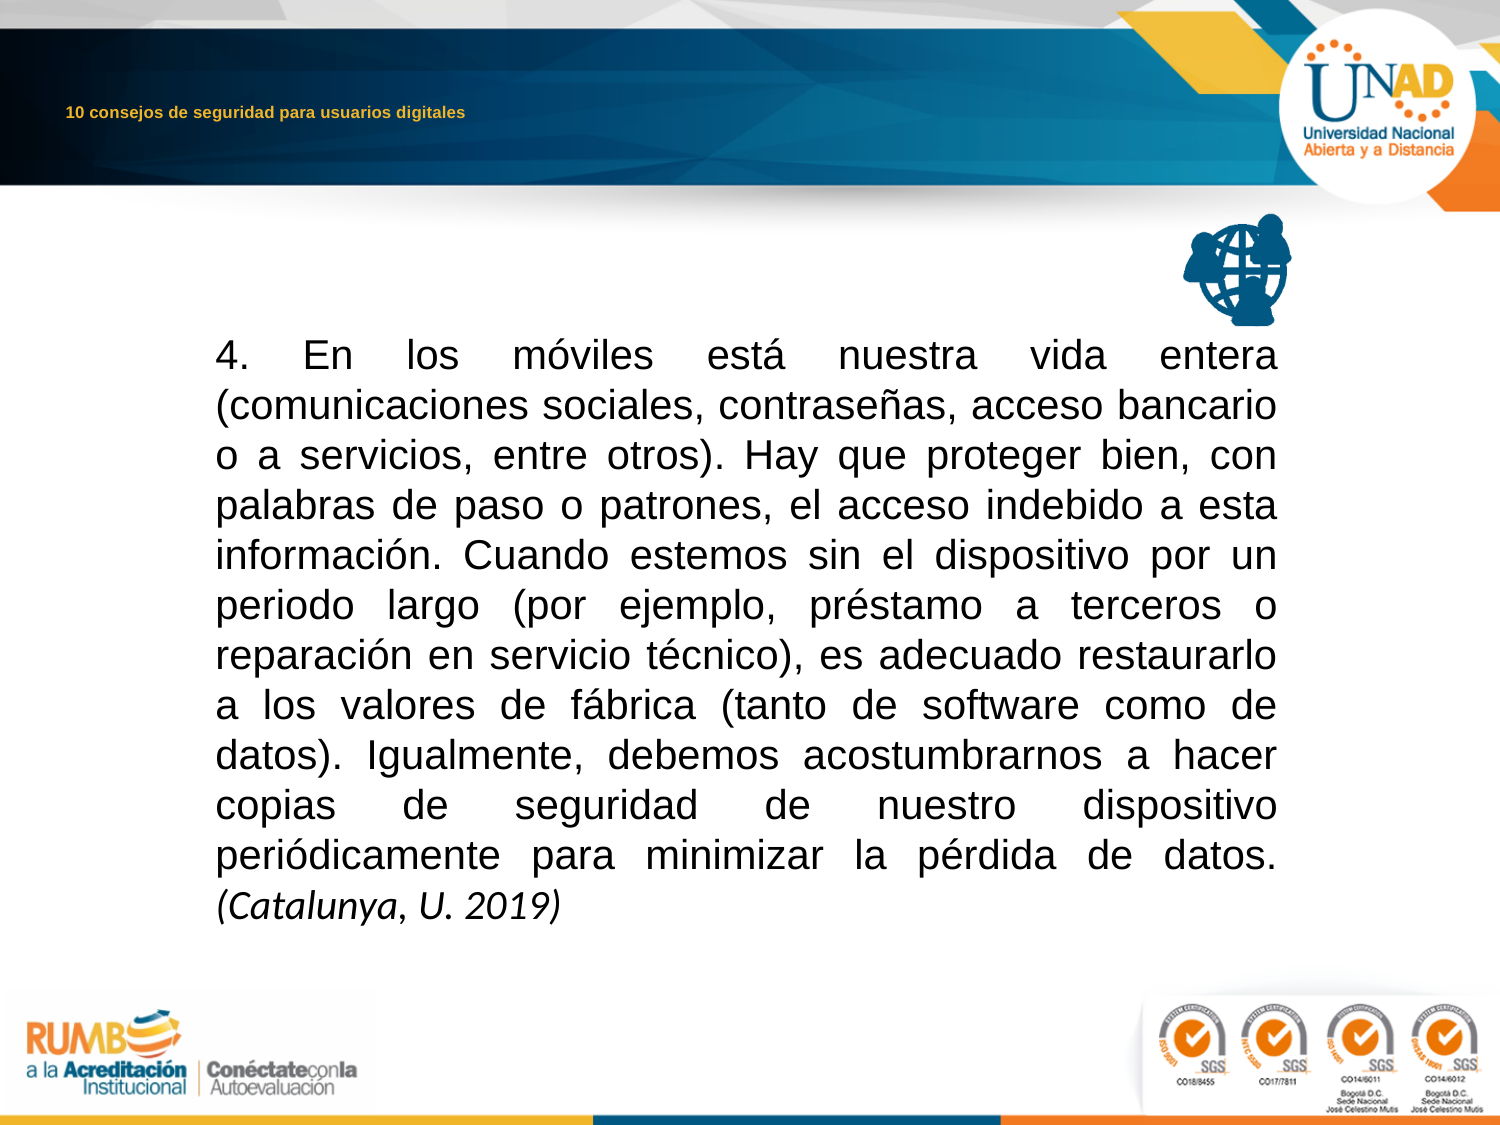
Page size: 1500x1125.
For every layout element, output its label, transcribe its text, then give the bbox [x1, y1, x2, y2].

title 10 consejos de seguridad para usuarios digitales [50, 59, 1184, 169]
text_box 4. En los móviles está nuestra vida entera (comunicaciones sociales, contraseñas, acceso bancario o a servicios, entre otros). Hay que proteger bien, con palabras de paso o patrones, el acceso indebido a esta información. Cuando estemos sin el dispositivo por un periodo largo (por ejemplo, préstamo a terceros o reparación en servicio técnico), es adecuado restaurarlo a los valores de fábrica (tanto de software como de datos). Igualmente, debemos acostumbrarnos a hacer copias de seguridad de nuestro dispositivo periódicamente para minimizar la pérdida de datos. (Catalunya, U. 2019) [50, 203, 1293, 462]
picture [0, 0, 1500, 1125]
